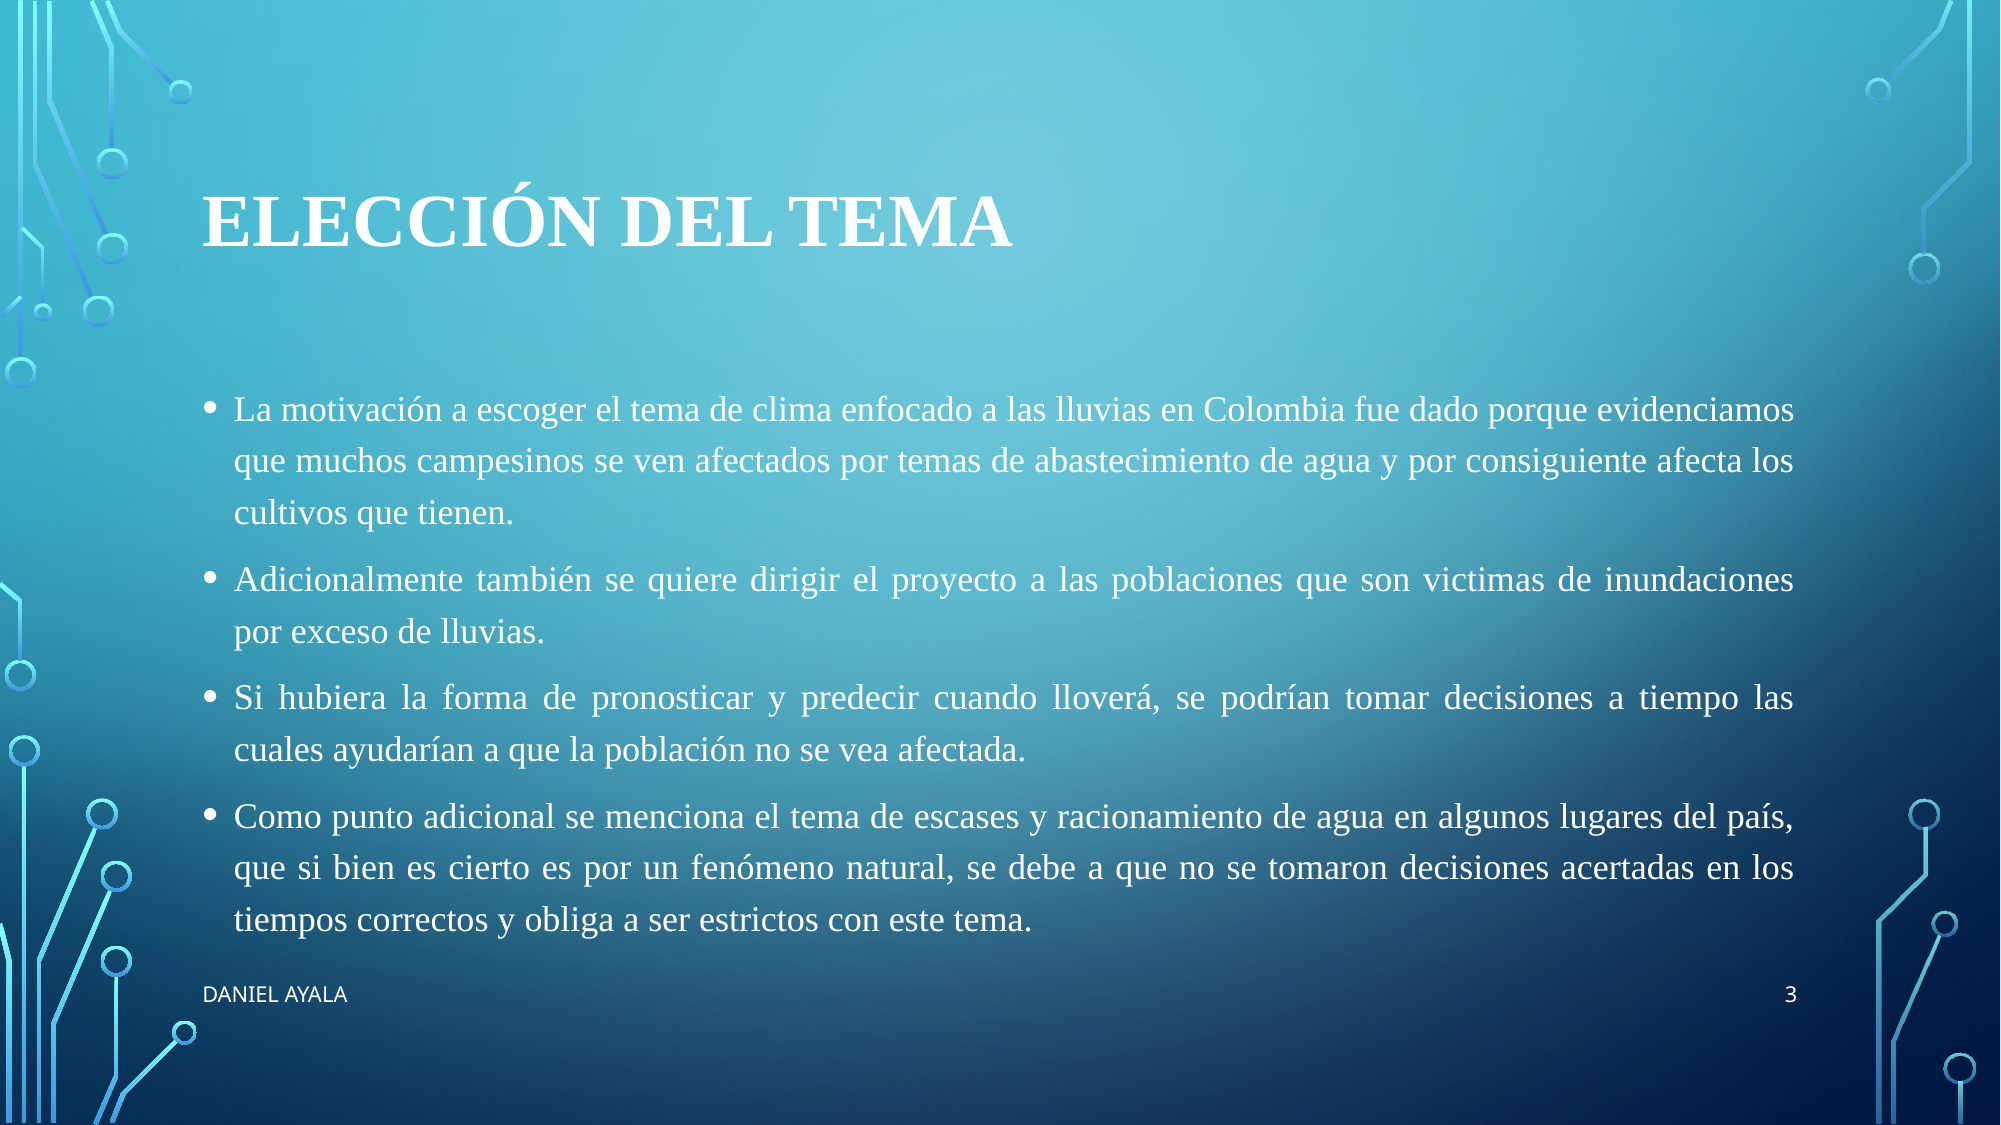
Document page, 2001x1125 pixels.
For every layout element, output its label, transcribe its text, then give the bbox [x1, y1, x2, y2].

title eLECCIÓN DEL TEMA [187, 101, 1813, 344]
footer Daniel Ayala [187, 965, 1211, 1025]
list La motivación a escoger el tema de clima enfocado a las lluvias en Colombia fue dado porque evidenciamos que muchos campesinos se ven afectados por temas de abastecimiento de agua y por consiguiente afecta los cultivos que tienen. Adicionalmente también se quiere dirigir el proyecto a las poblaciones que son victimas de inundaciones por exceso de lluvias. Si hubiera la forma de pronosticar y predecir cuando lloverá, se podrían tomar decisiones a tiempo las cuales ayudarían a que la población no se vea afectada. Como punto adicional se menciona el tema de escases y racionamiento de agua en algunos lugares del país, que si bien es cierto es por un fenómeno natural, se debe a que no se tomaron decisiones acertadas en los tiempos correctos y obliga a ser estrictos con este tema. [187, 369, 1813, 950]
slide_number 3 [1685, 965, 1813, 1025]
